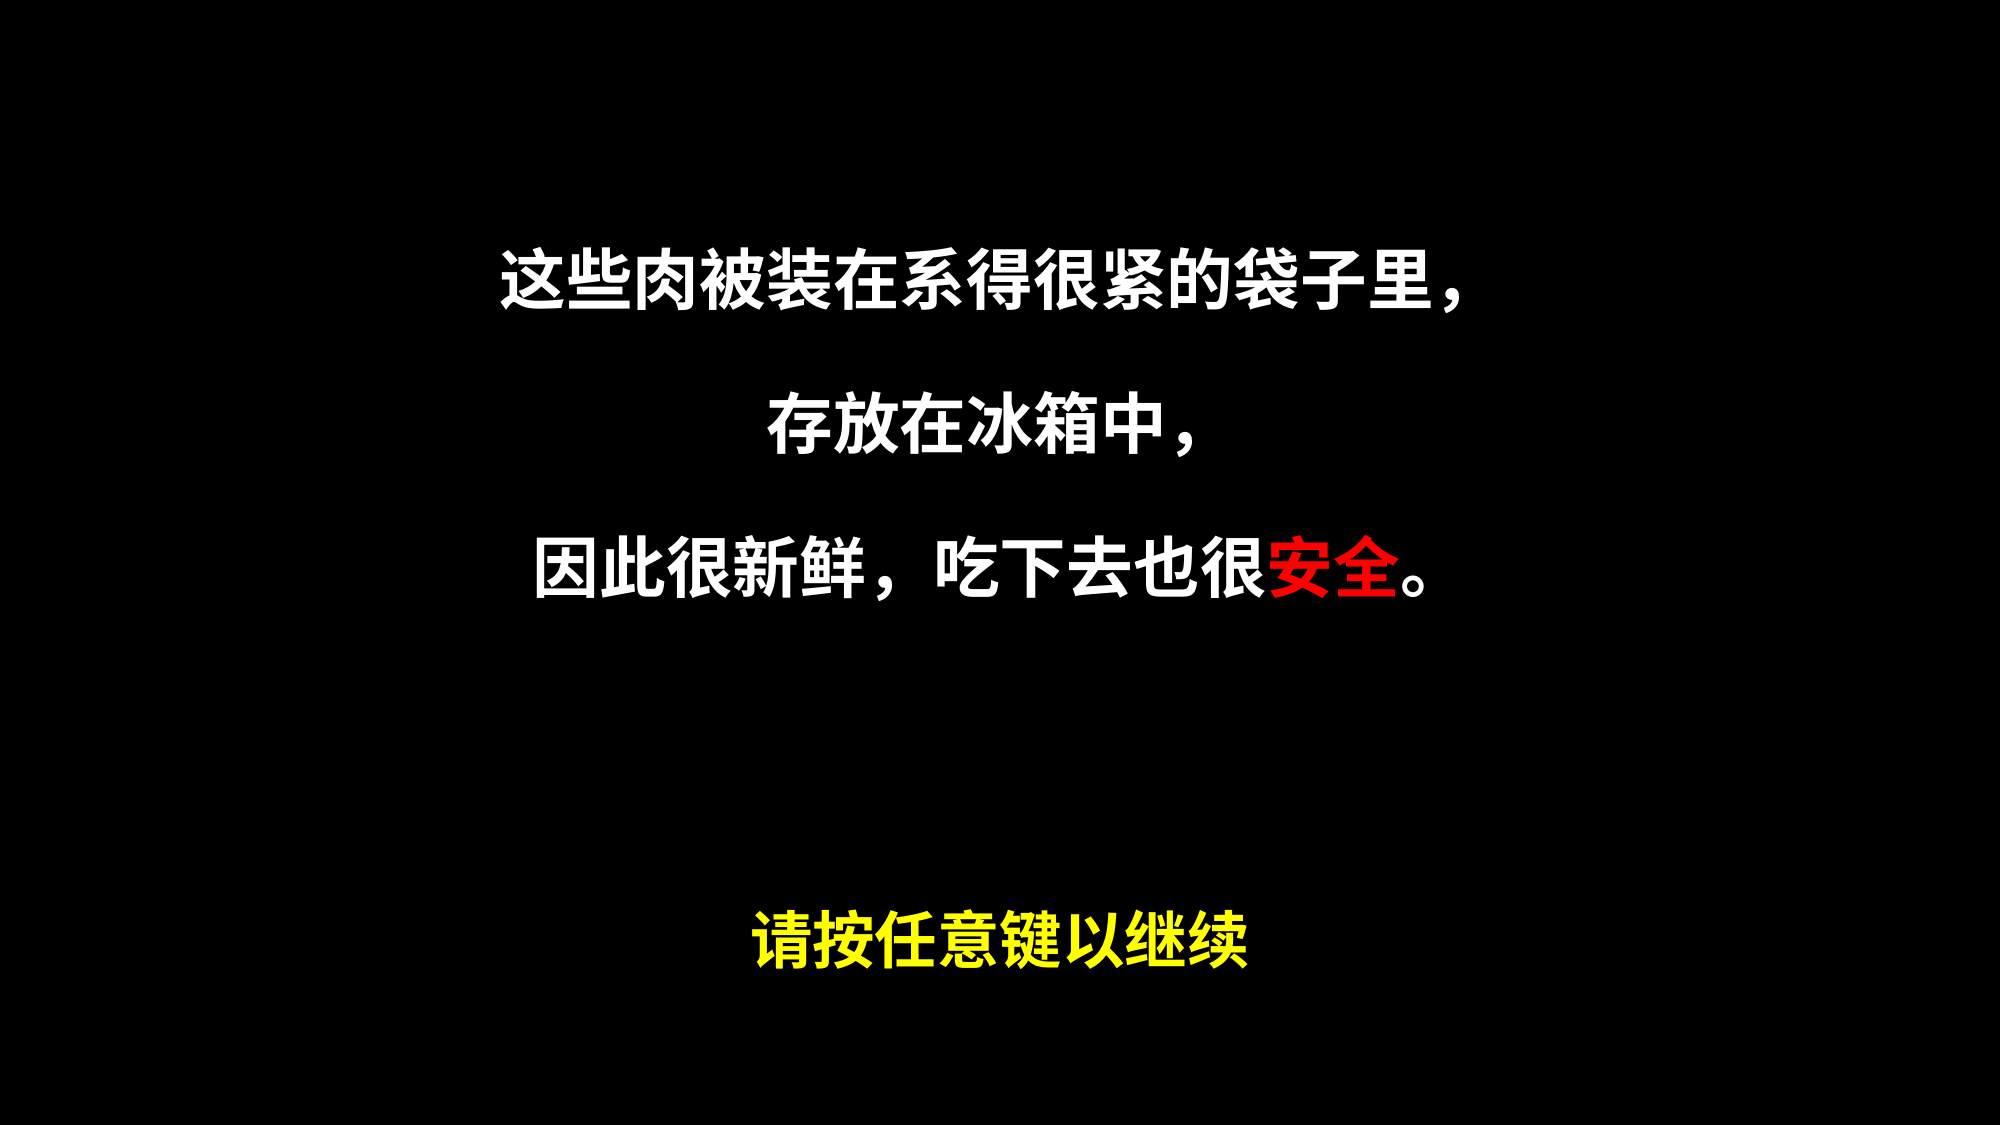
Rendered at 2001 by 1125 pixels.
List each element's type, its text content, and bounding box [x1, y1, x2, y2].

title 这些肉被装在系得很紧的袋子里， 存放在冰箱中， 因此很新鲜，吃下去也很安全。 [249, 223, 1750, 615]
text_box 请按任意键以继续 [500, 893, 1500, 984]
